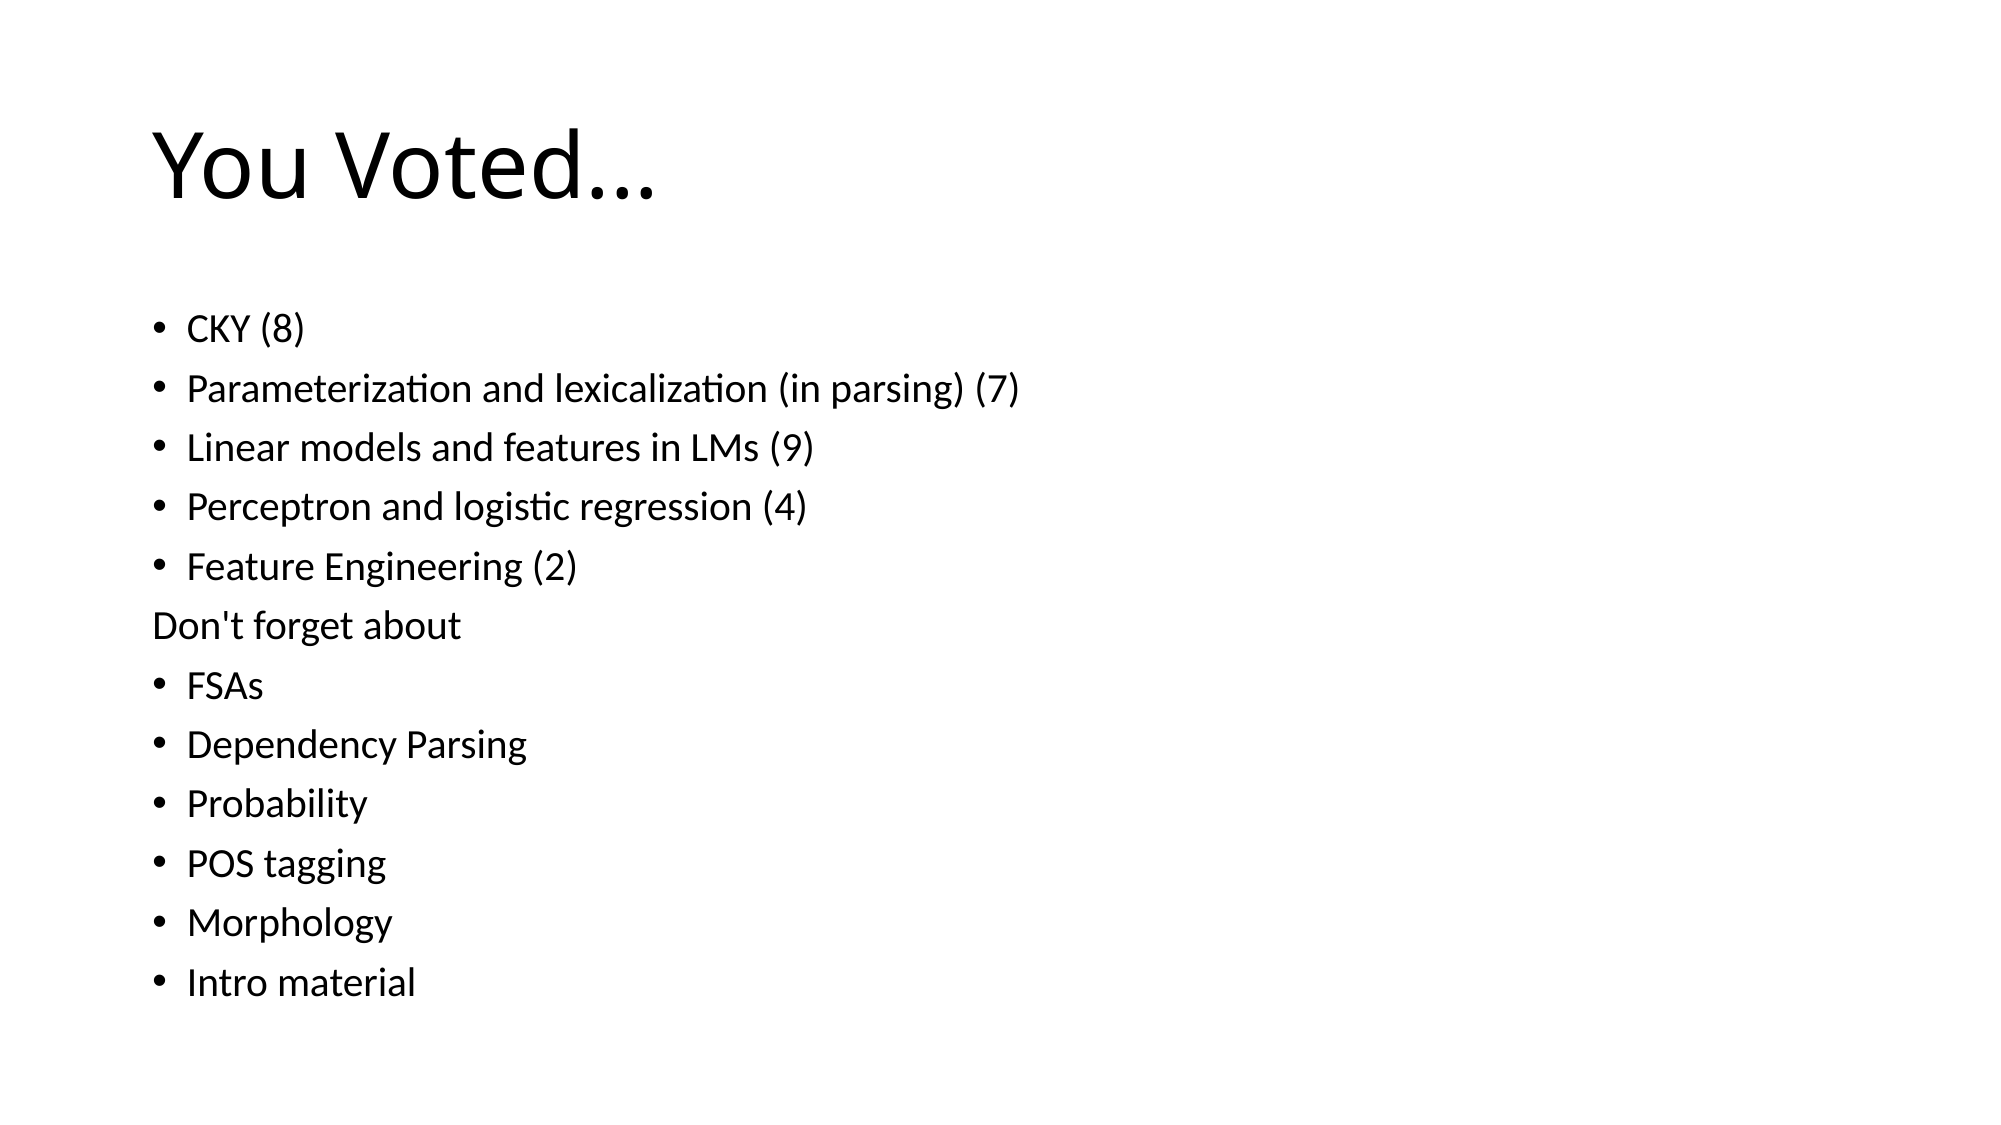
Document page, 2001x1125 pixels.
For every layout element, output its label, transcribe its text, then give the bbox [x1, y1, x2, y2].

title You Voted... [137, 59, 1863, 278]
list CKY (8) Parameterization and lexicalization (in parsing) (7) Linear models and features in LMs (9) Perceptron and logistic regression (4) Feature Engineering (2) Don't forget about FSAs Dependency Parsing Probability POS tagging Morphology Intro material [137, 299, 1863, 1014]
